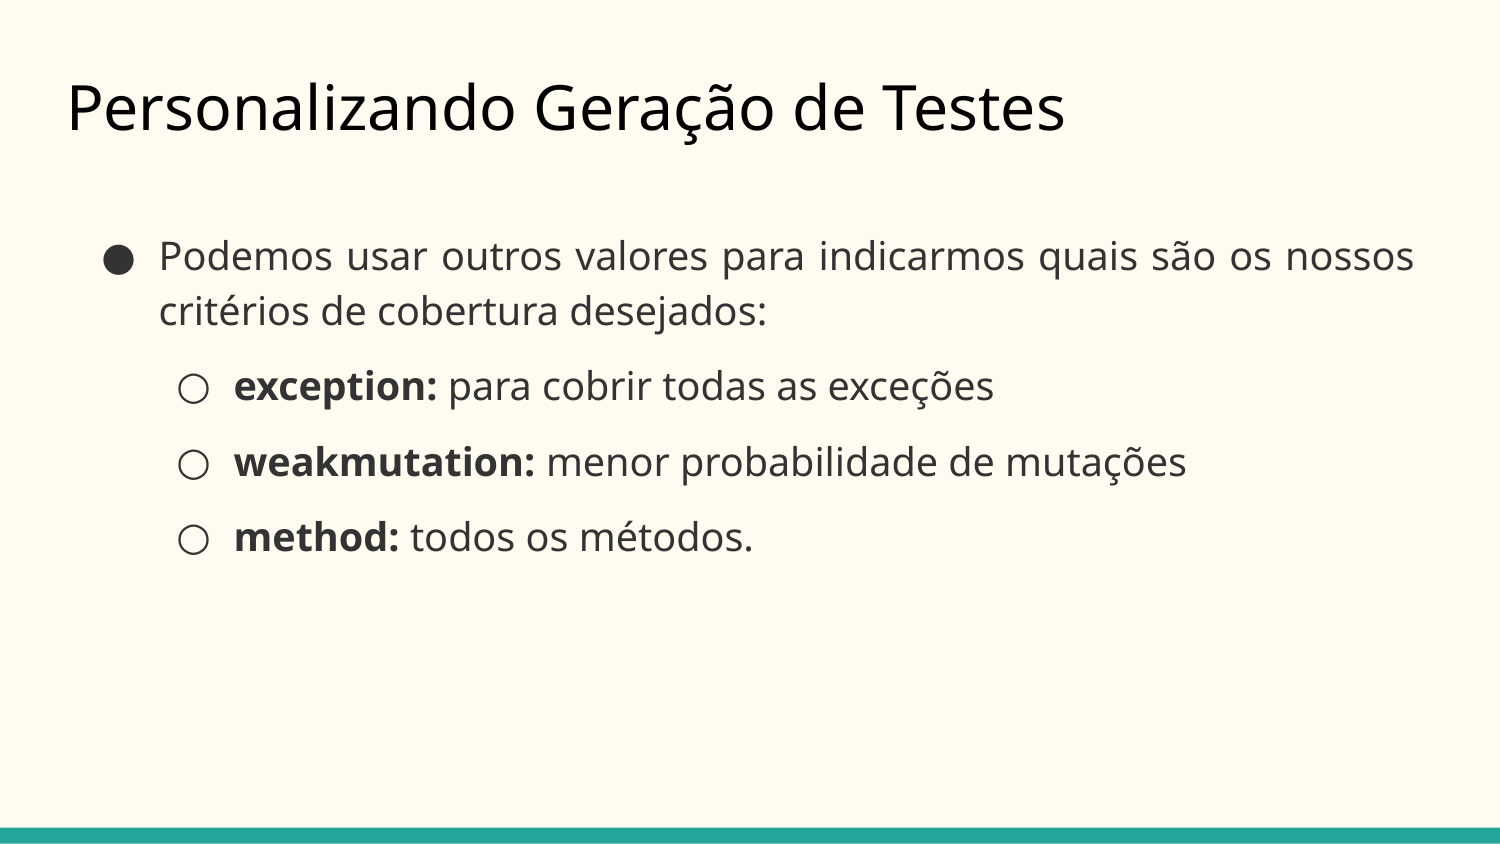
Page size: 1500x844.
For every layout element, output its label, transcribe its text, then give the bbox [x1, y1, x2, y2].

title Personalizando Geração de Testes [51, 53, 1449, 154]
list Podemos usar outros valores para indicarmos quais são os nossos critérios de cobertura desejados: exception: para cobrir todas as exceções weakmutation: menor probabilidade de mutações method: todos os métodos. [68, 208, 1432, 798]
